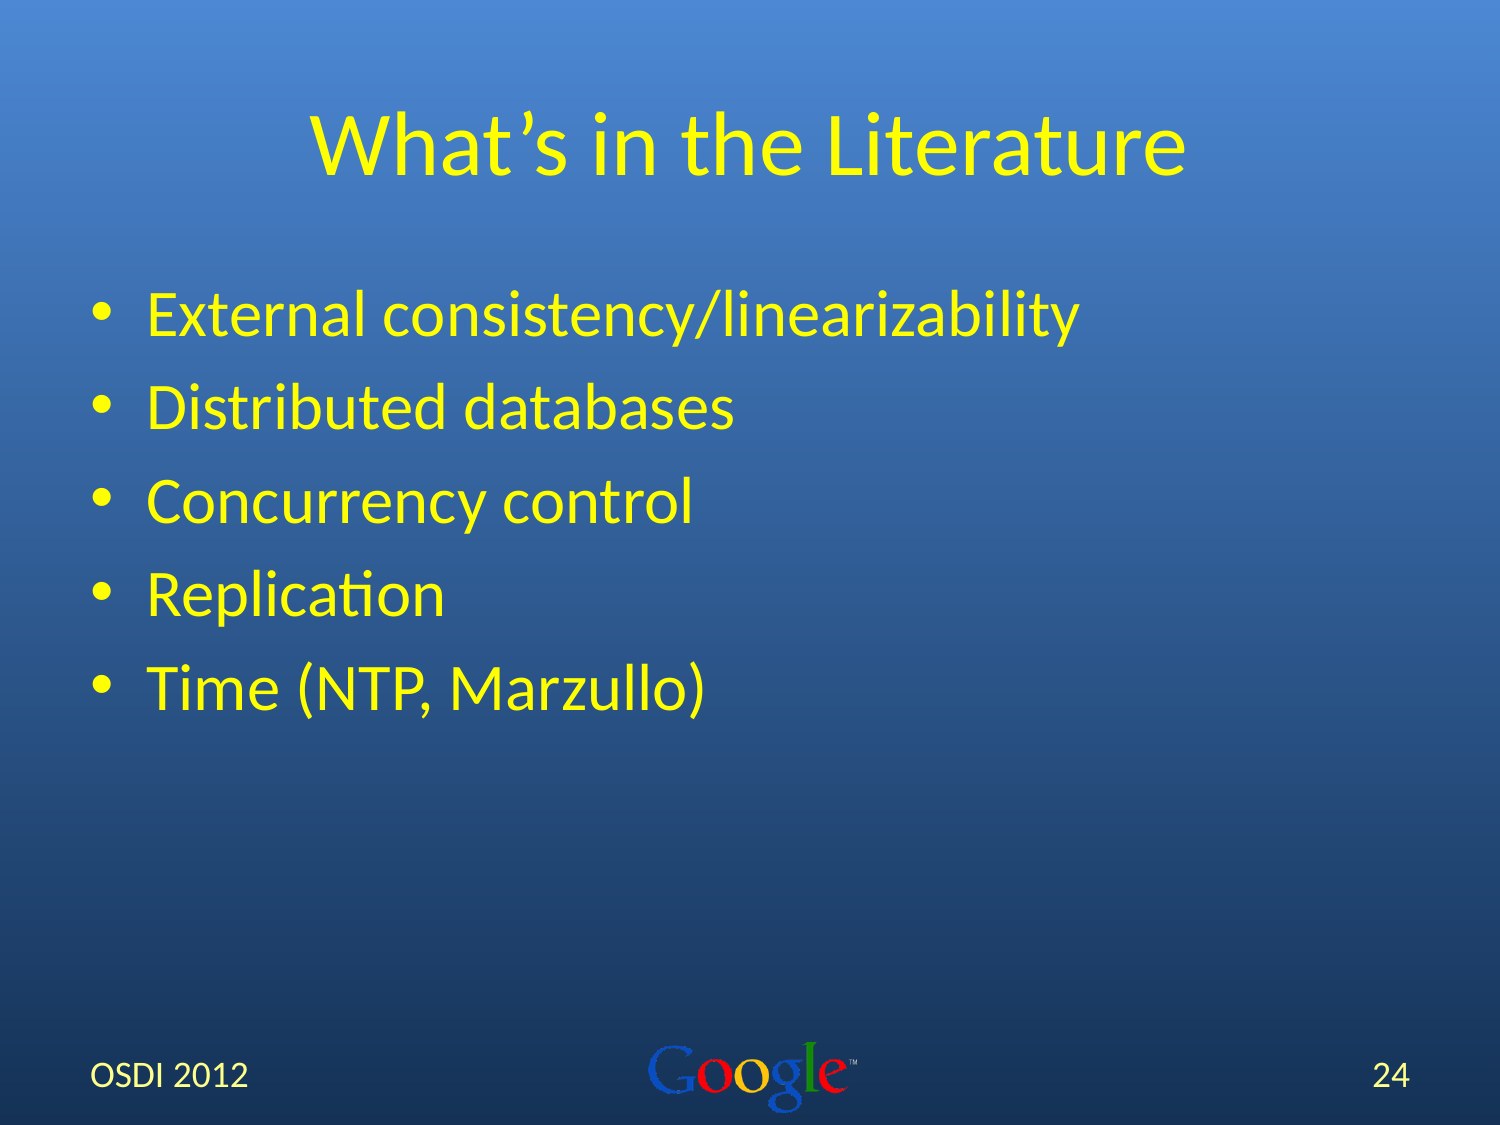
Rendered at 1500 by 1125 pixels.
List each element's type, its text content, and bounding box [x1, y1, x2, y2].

list External consistency/linearizability Distributed databases Concurrency control Replication Time (NTP, Marzullo) [75, 262, 1425, 1005]
slide_number 24 [1074, 1042, 1425, 1103]
picture [648, 1042, 857, 1113]
title What’s in the Literature [75, 45, 1425, 233]
slide_number OSDI 2012 [75, 1042, 425, 1103]
